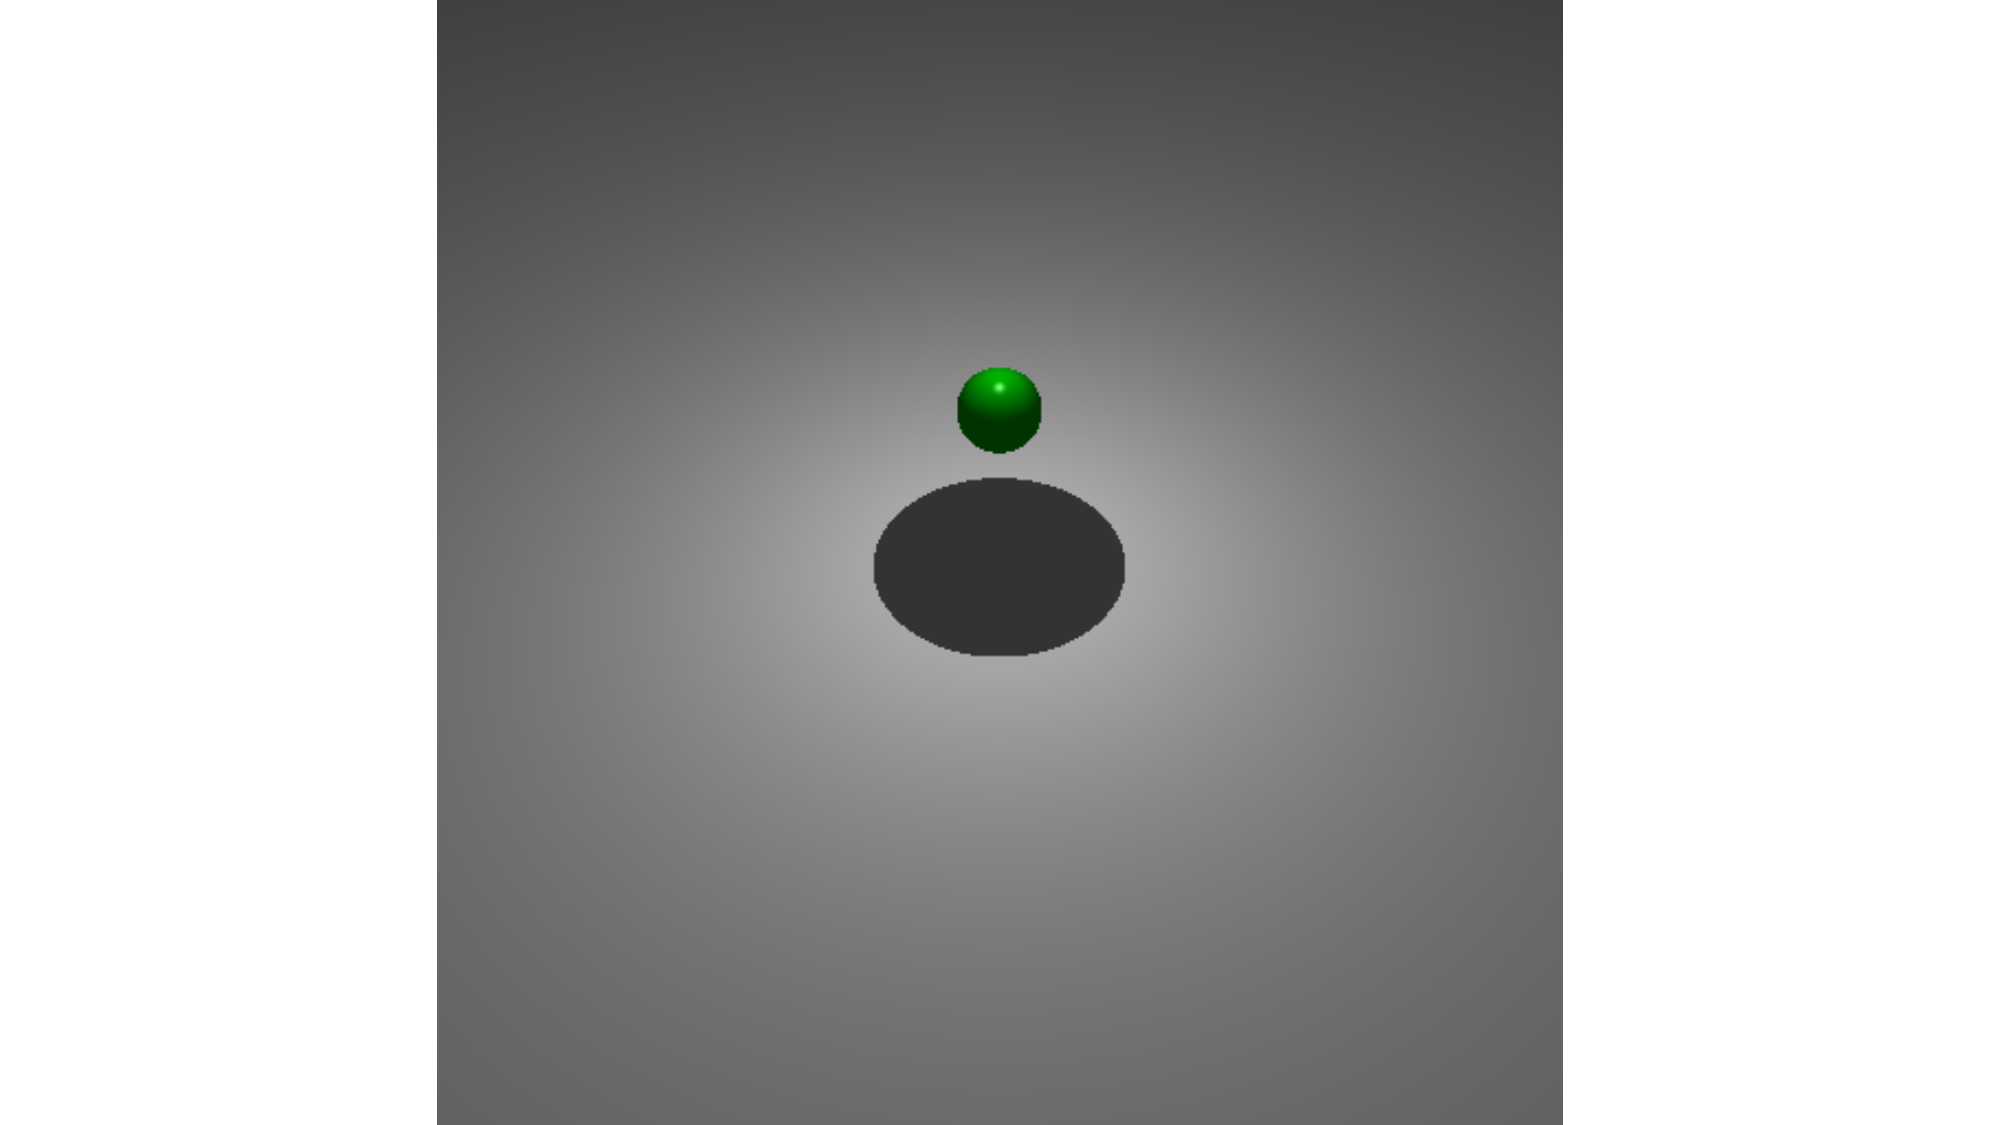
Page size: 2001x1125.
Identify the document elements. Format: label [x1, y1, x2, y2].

picture [437, 0, 1563, 1125]
